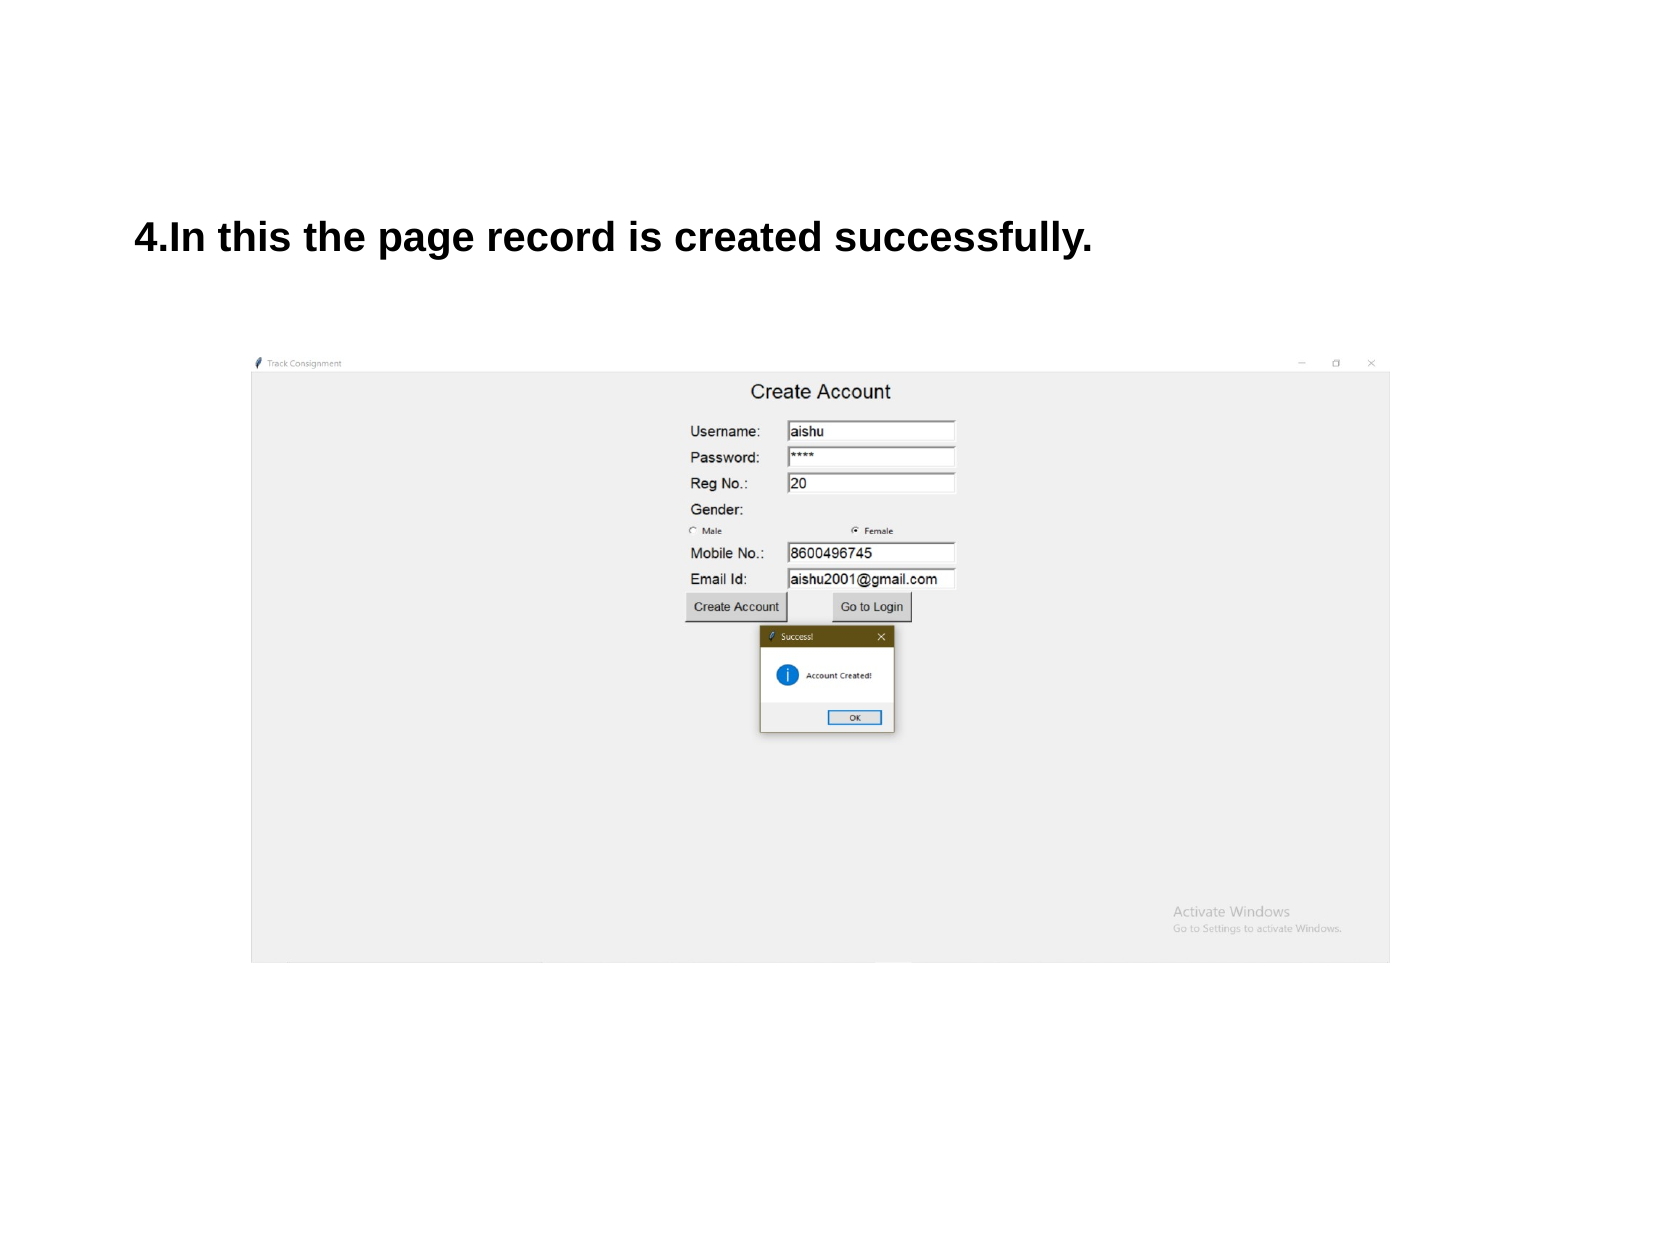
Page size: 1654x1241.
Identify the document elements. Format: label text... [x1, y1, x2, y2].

picture [251, 357, 1390, 963]
text_box 4.In this the page record is created successfully. [119, 202, 1458, 268]
